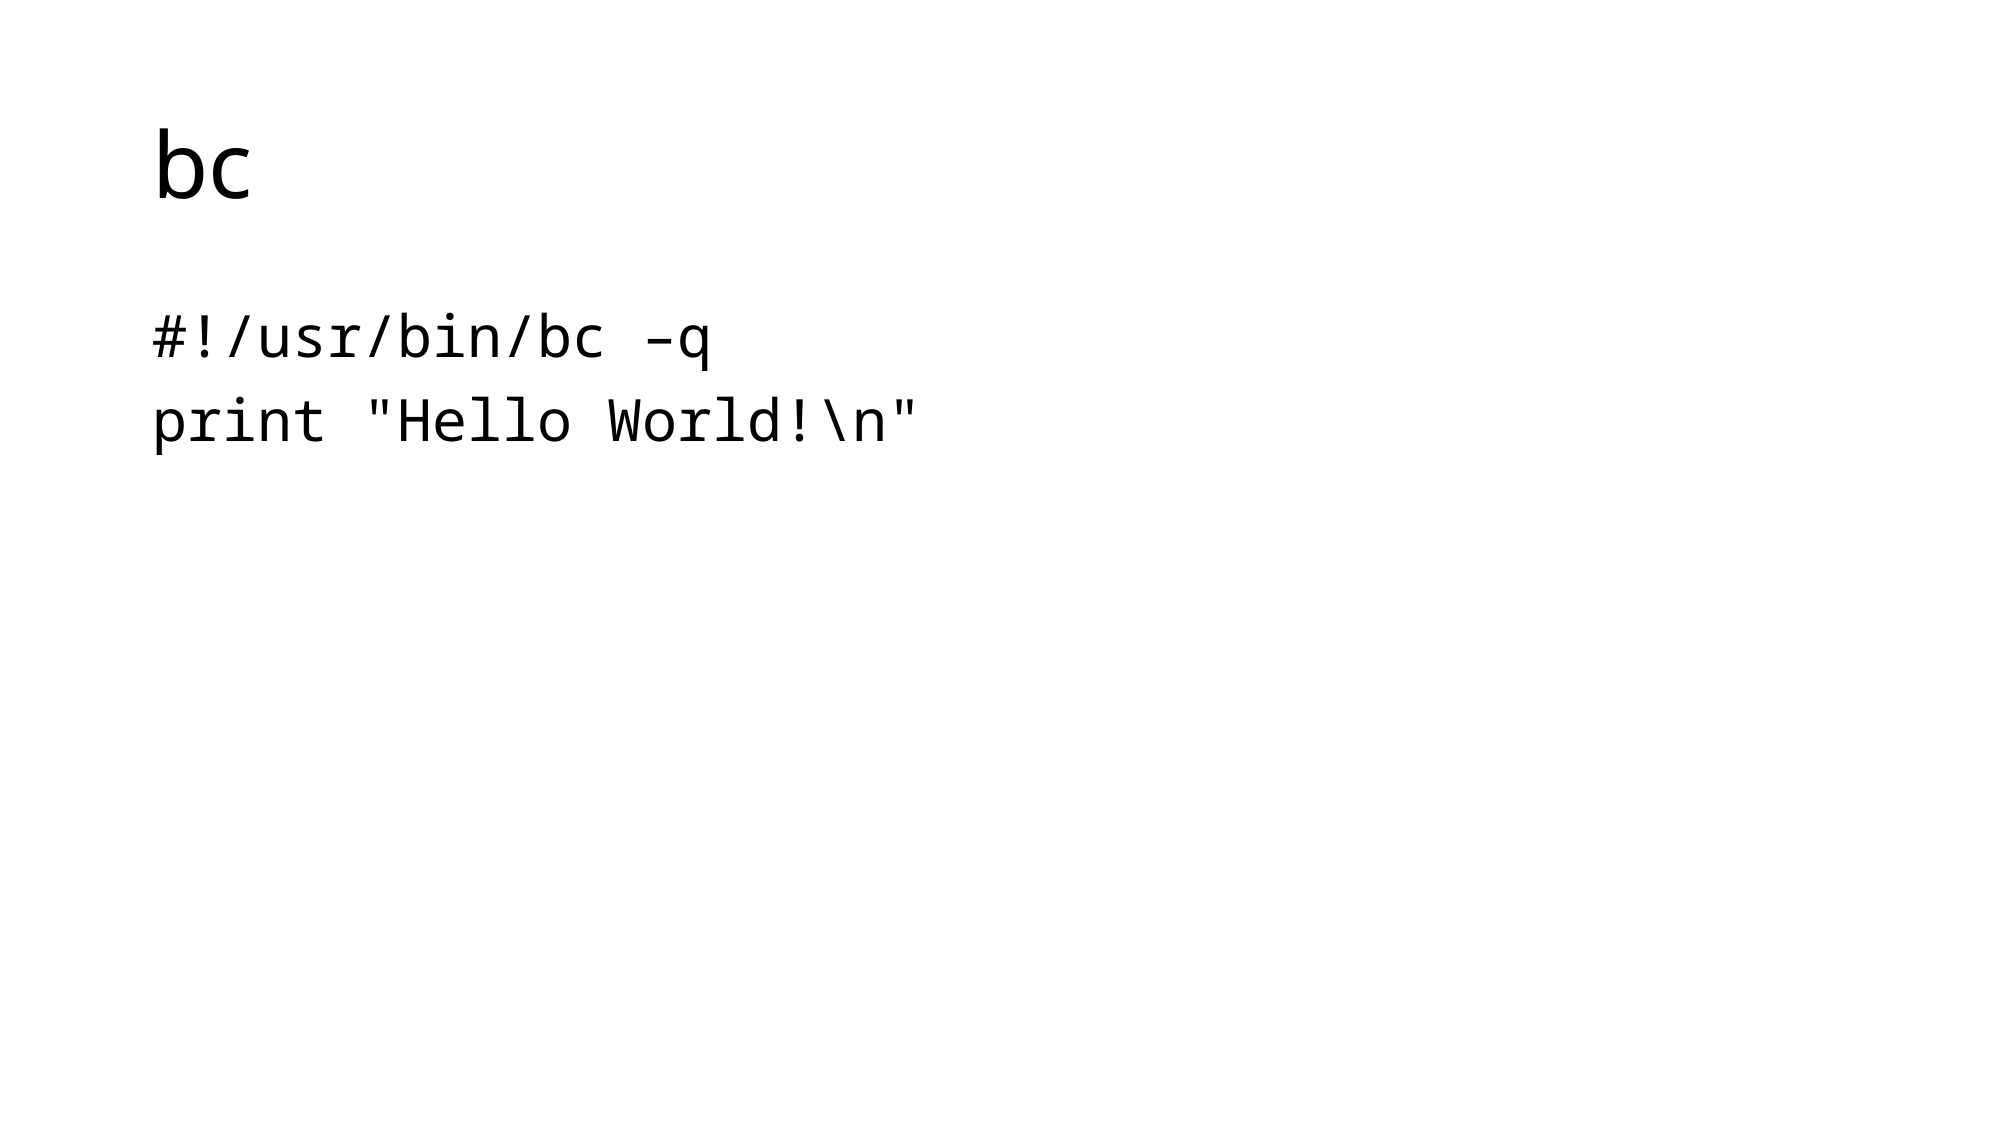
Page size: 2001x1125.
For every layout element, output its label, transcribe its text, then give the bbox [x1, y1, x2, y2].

list #!/usr/bin/bc –q print "Hello World!\n" [137, 299, 1863, 1014]
title bc [137, 59, 1863, 278]
